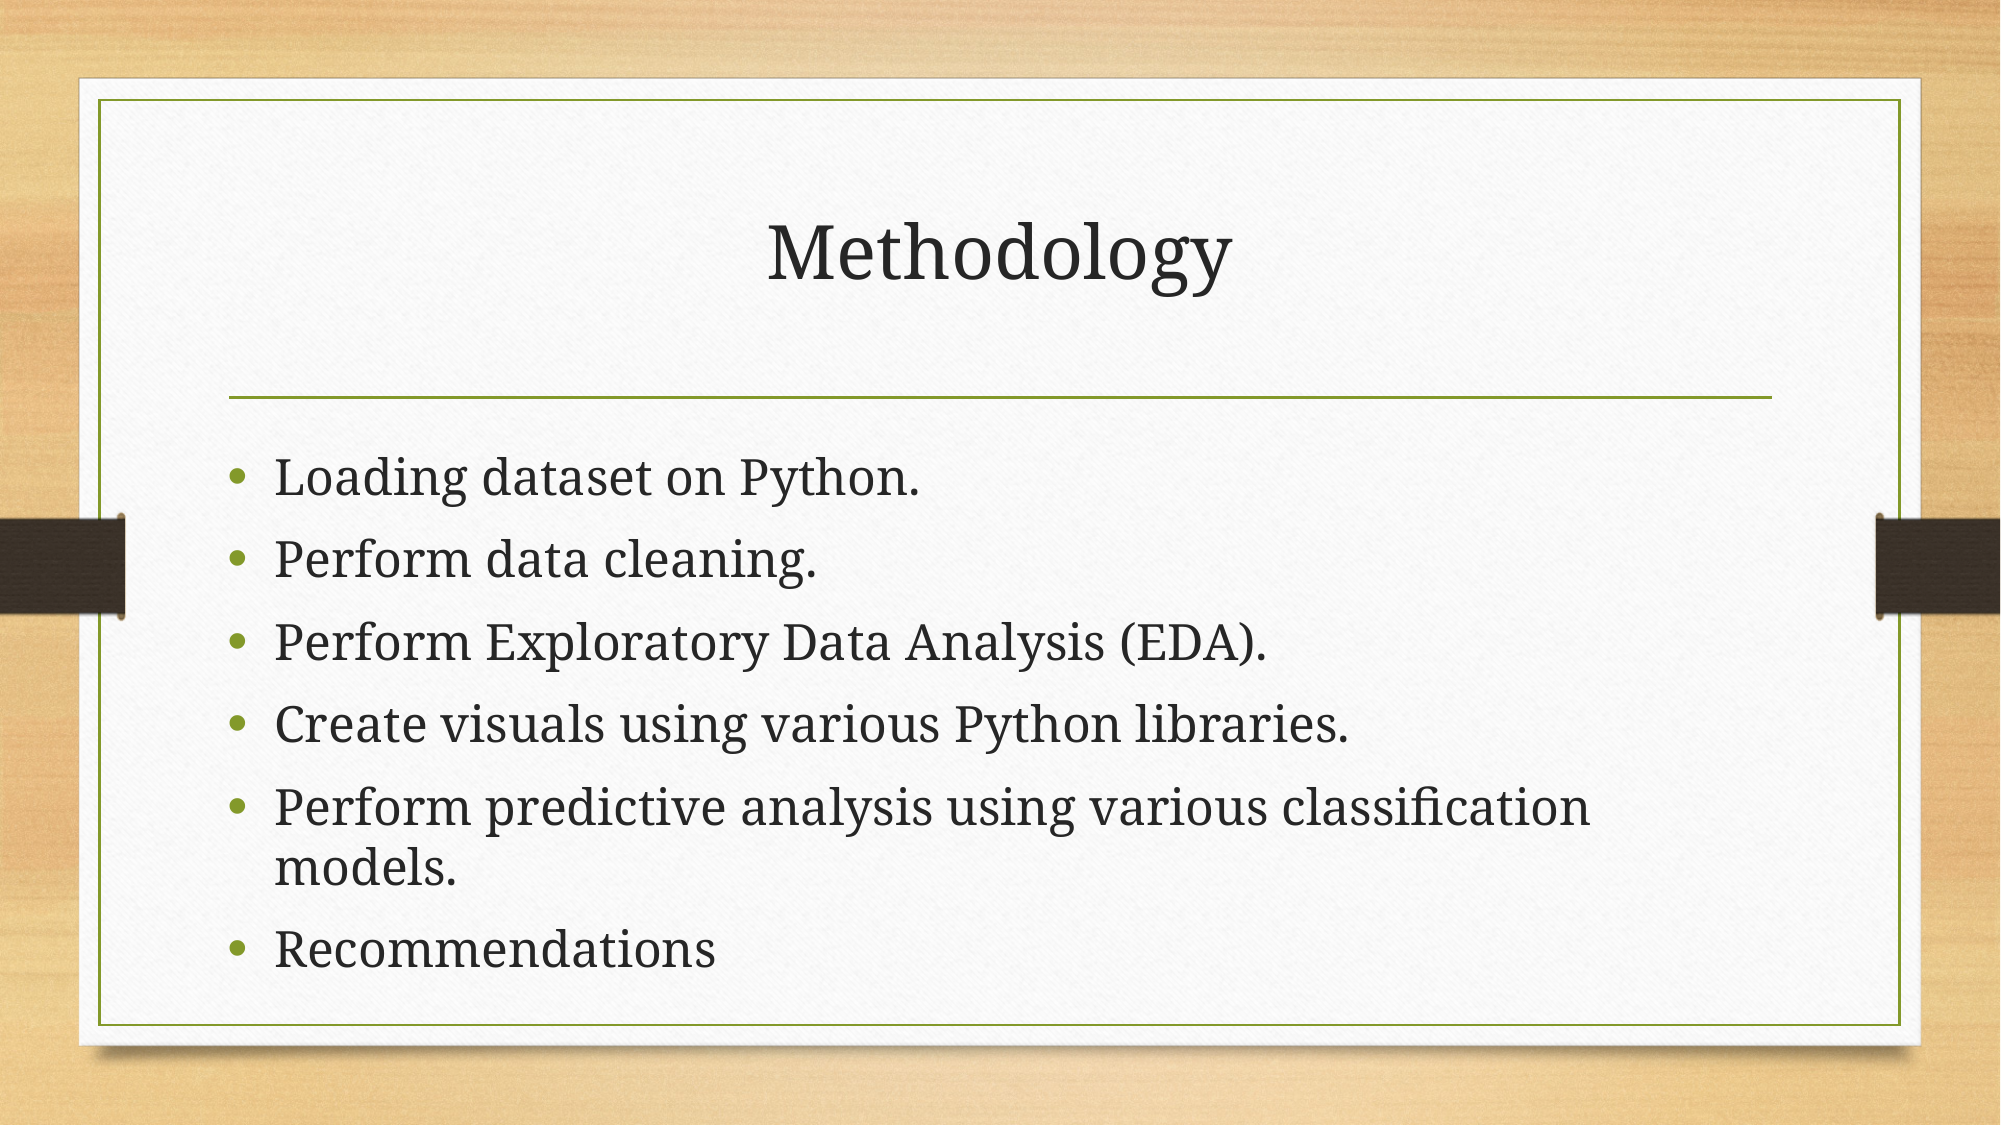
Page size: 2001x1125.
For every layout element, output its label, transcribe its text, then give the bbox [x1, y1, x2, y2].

title Methodology [212, 142, 1788, 357]
picture [0, 0, 2001, 1125]
list Loading dataset on Python. Perform data cleaning. Perform Exploratory Data Analysis (EDA). Create visuals using various Python libraries. Perform predictive analysis using various classification models. Recommendations [212, 437, 1788, 982]
